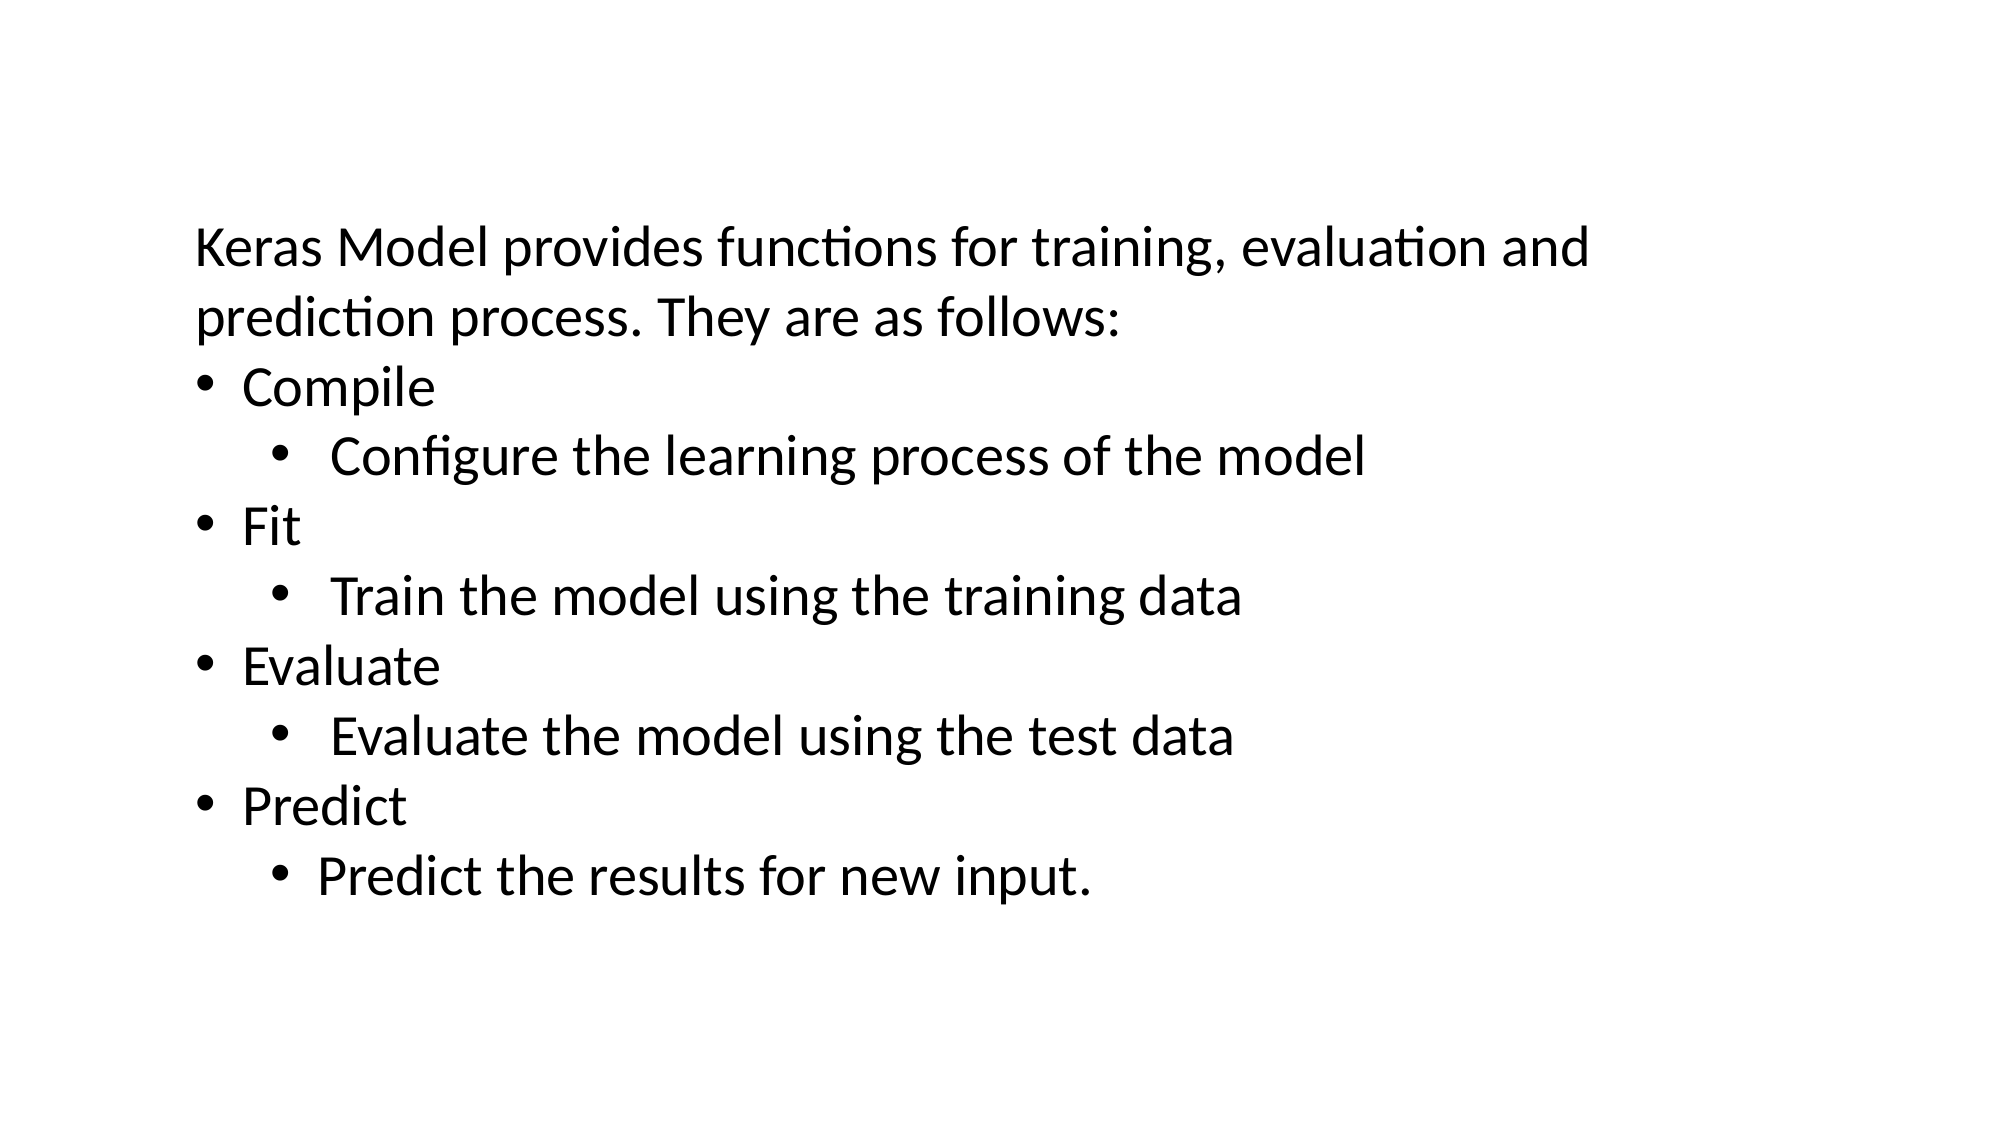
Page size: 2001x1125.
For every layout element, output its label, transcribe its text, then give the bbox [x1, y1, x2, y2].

text_box Keras Model provides functions for training, evaluation and prediction process. They are as follows: Compile Configure the learning process of the model Fit Train the model using the training data Evaluate Evaluate the model using the test data Predict Predict the results for new input. [180, 200, 1827, 915]
